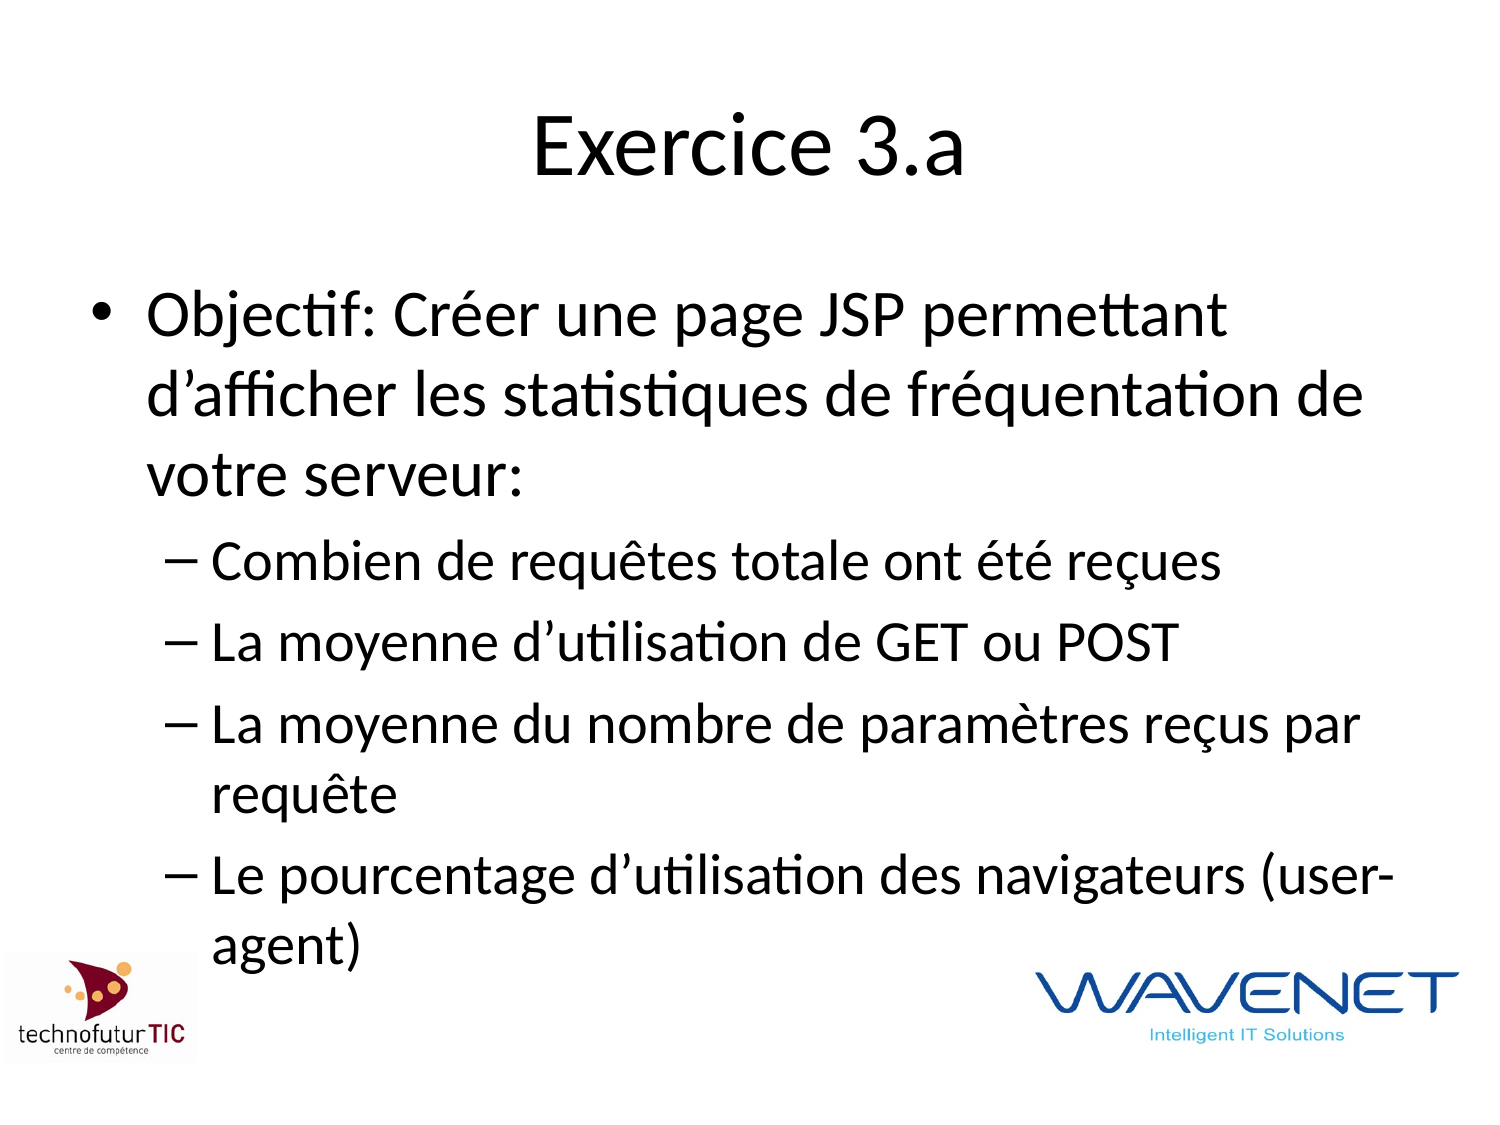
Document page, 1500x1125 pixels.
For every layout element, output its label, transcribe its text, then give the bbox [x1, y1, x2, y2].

title Exercice 3.a [75, 45, 1425, 233]
picture [1033, 970, 1461, 1045]
list Objectif: Créer une page JSP permettant d’afficher les statistiques de fréquentation de votre serveur: Combien de requêtes totale ont été reçues La moyenne d’utilisation de GET ou POST La moyenne du nombre de paramètres reçus par requête Le pourcentage d’utilisation des navigateurs (user-agent) [75, 262, 1425, 1005]
picture [4, 952, 197, 1063]
